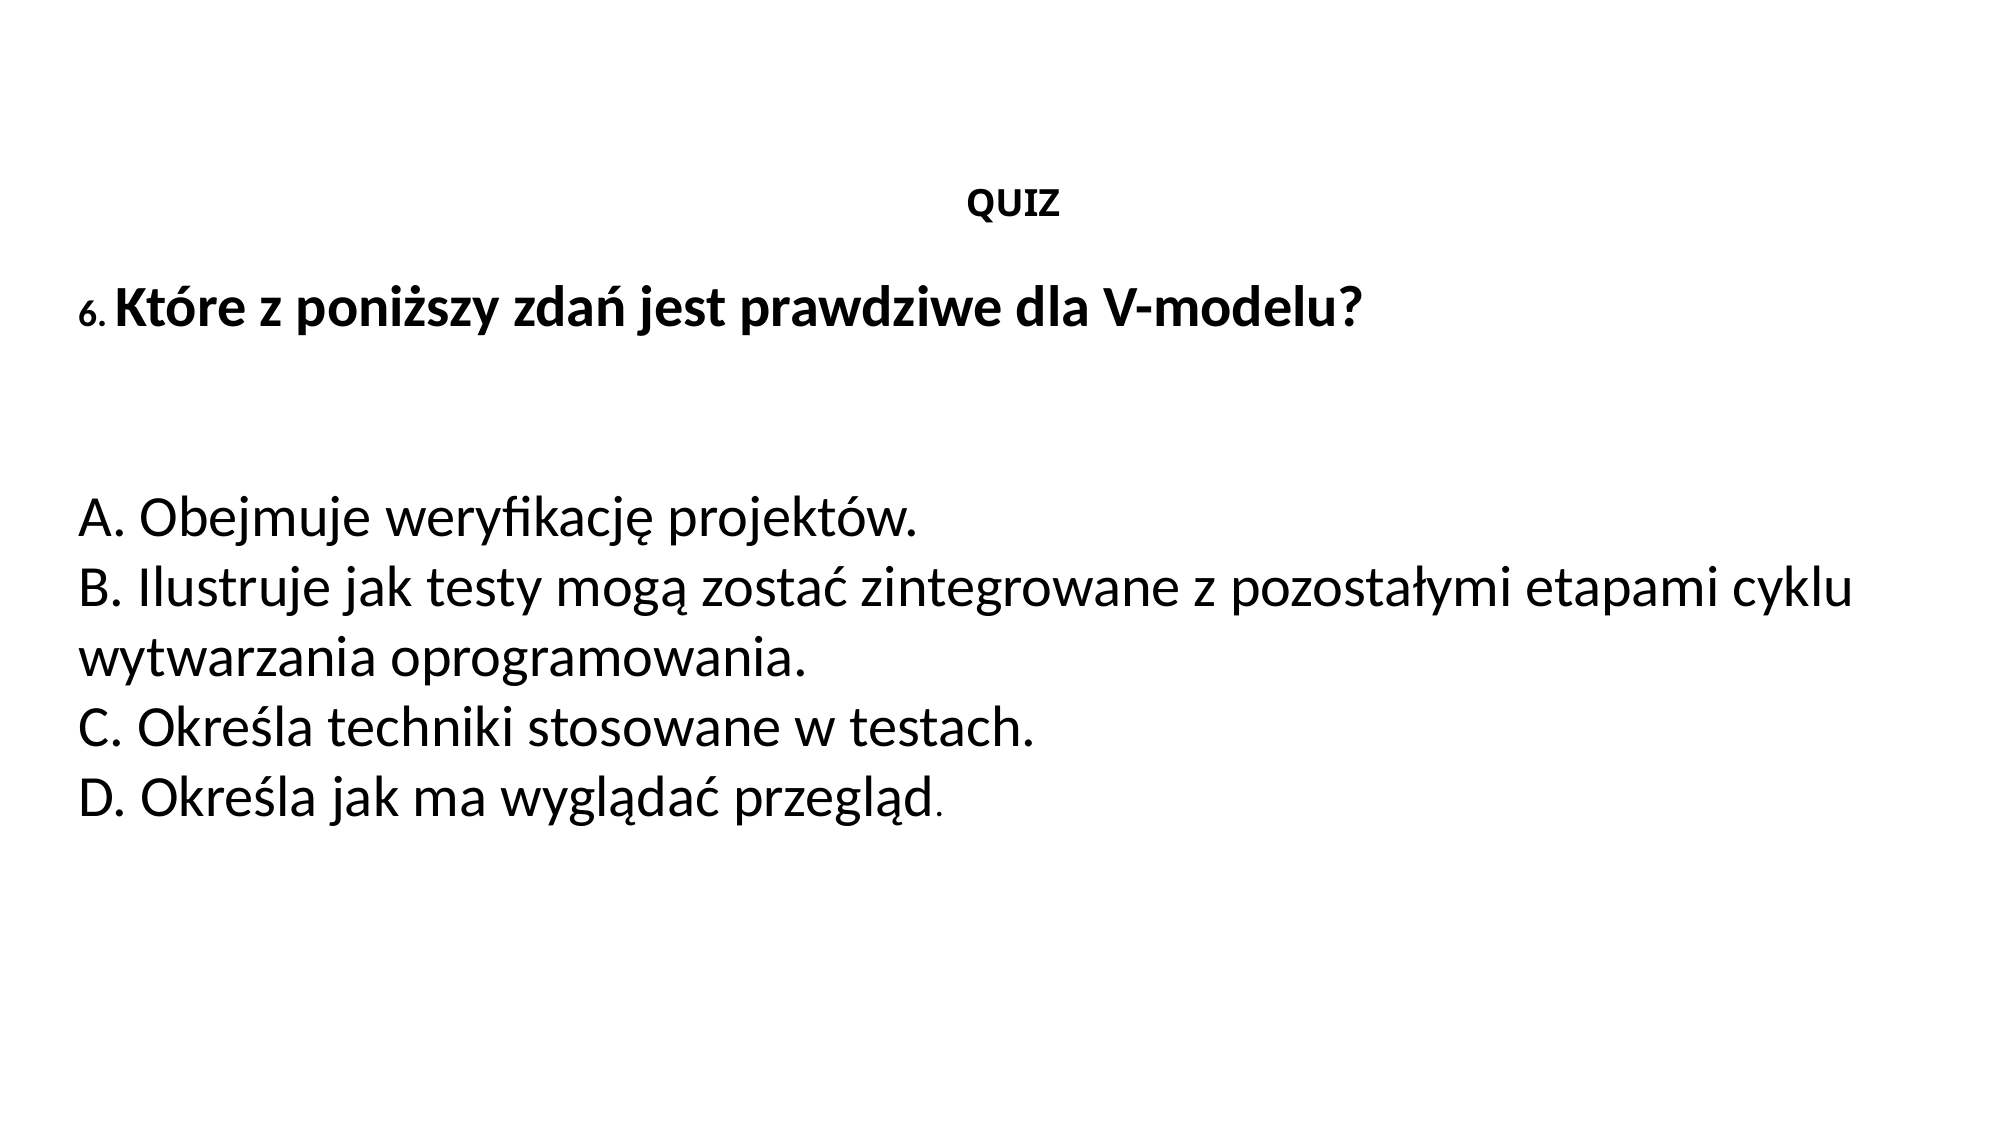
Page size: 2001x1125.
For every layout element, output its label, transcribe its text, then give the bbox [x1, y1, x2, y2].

text_box QUIZ 6. Które z poniższy zdań jest prawdziwe dla V-modelu? A. Obejmuje weryfikację projektów. B. Ilustruje jak testy mogą zostać zintegrowane z pozostałymi etapami cyklu wytwarzania oprogramowania. C. Określa techniki stosowane w testach. D. Określa jak ma wyglądać przegląd. [63, 171, 1963, 926]
